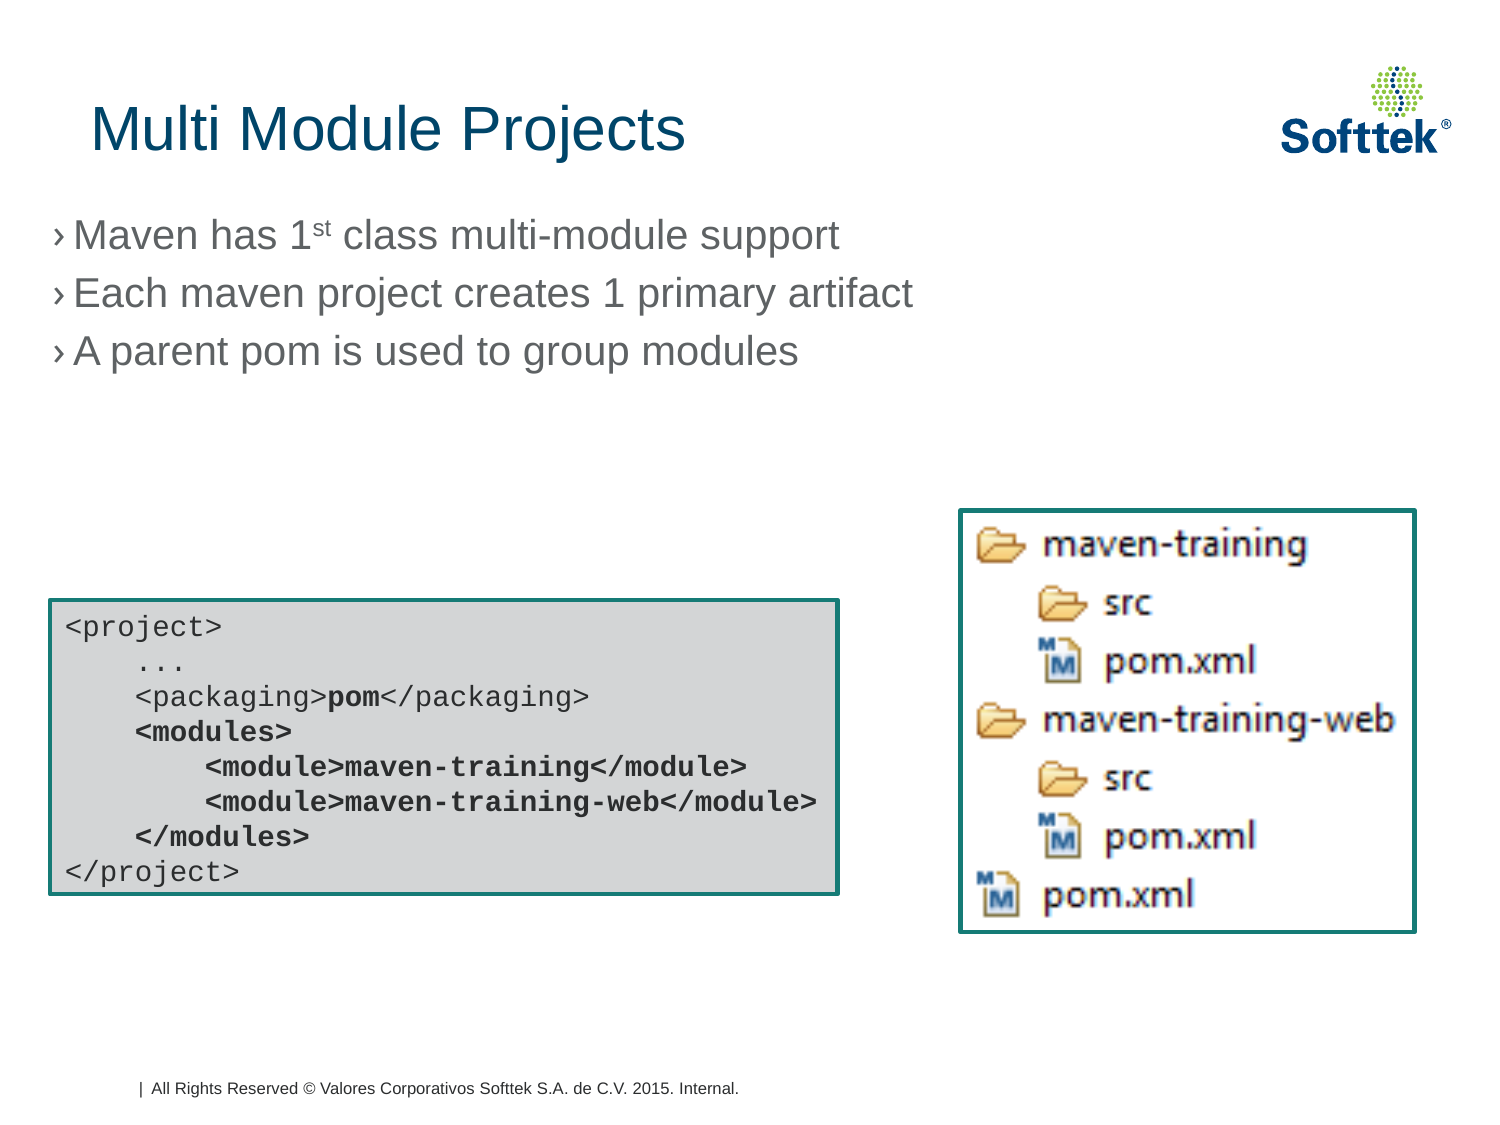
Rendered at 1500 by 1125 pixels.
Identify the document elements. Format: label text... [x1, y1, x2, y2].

list Maven has 1st class multi-module support Each maven project creates 1 primary artifact A parent pom is used to group modules [37, 200, 1463, 975]
picture [962, 512, 1413, 931]
title Multi Module Projects [74, 31, 1256, 172]
text_box <project> ... <packaging>pom</packaging> <modules> <module>maven-training</module> <module>maven-training-web</module> </modules> </project> [50, 599, 838, 895]
